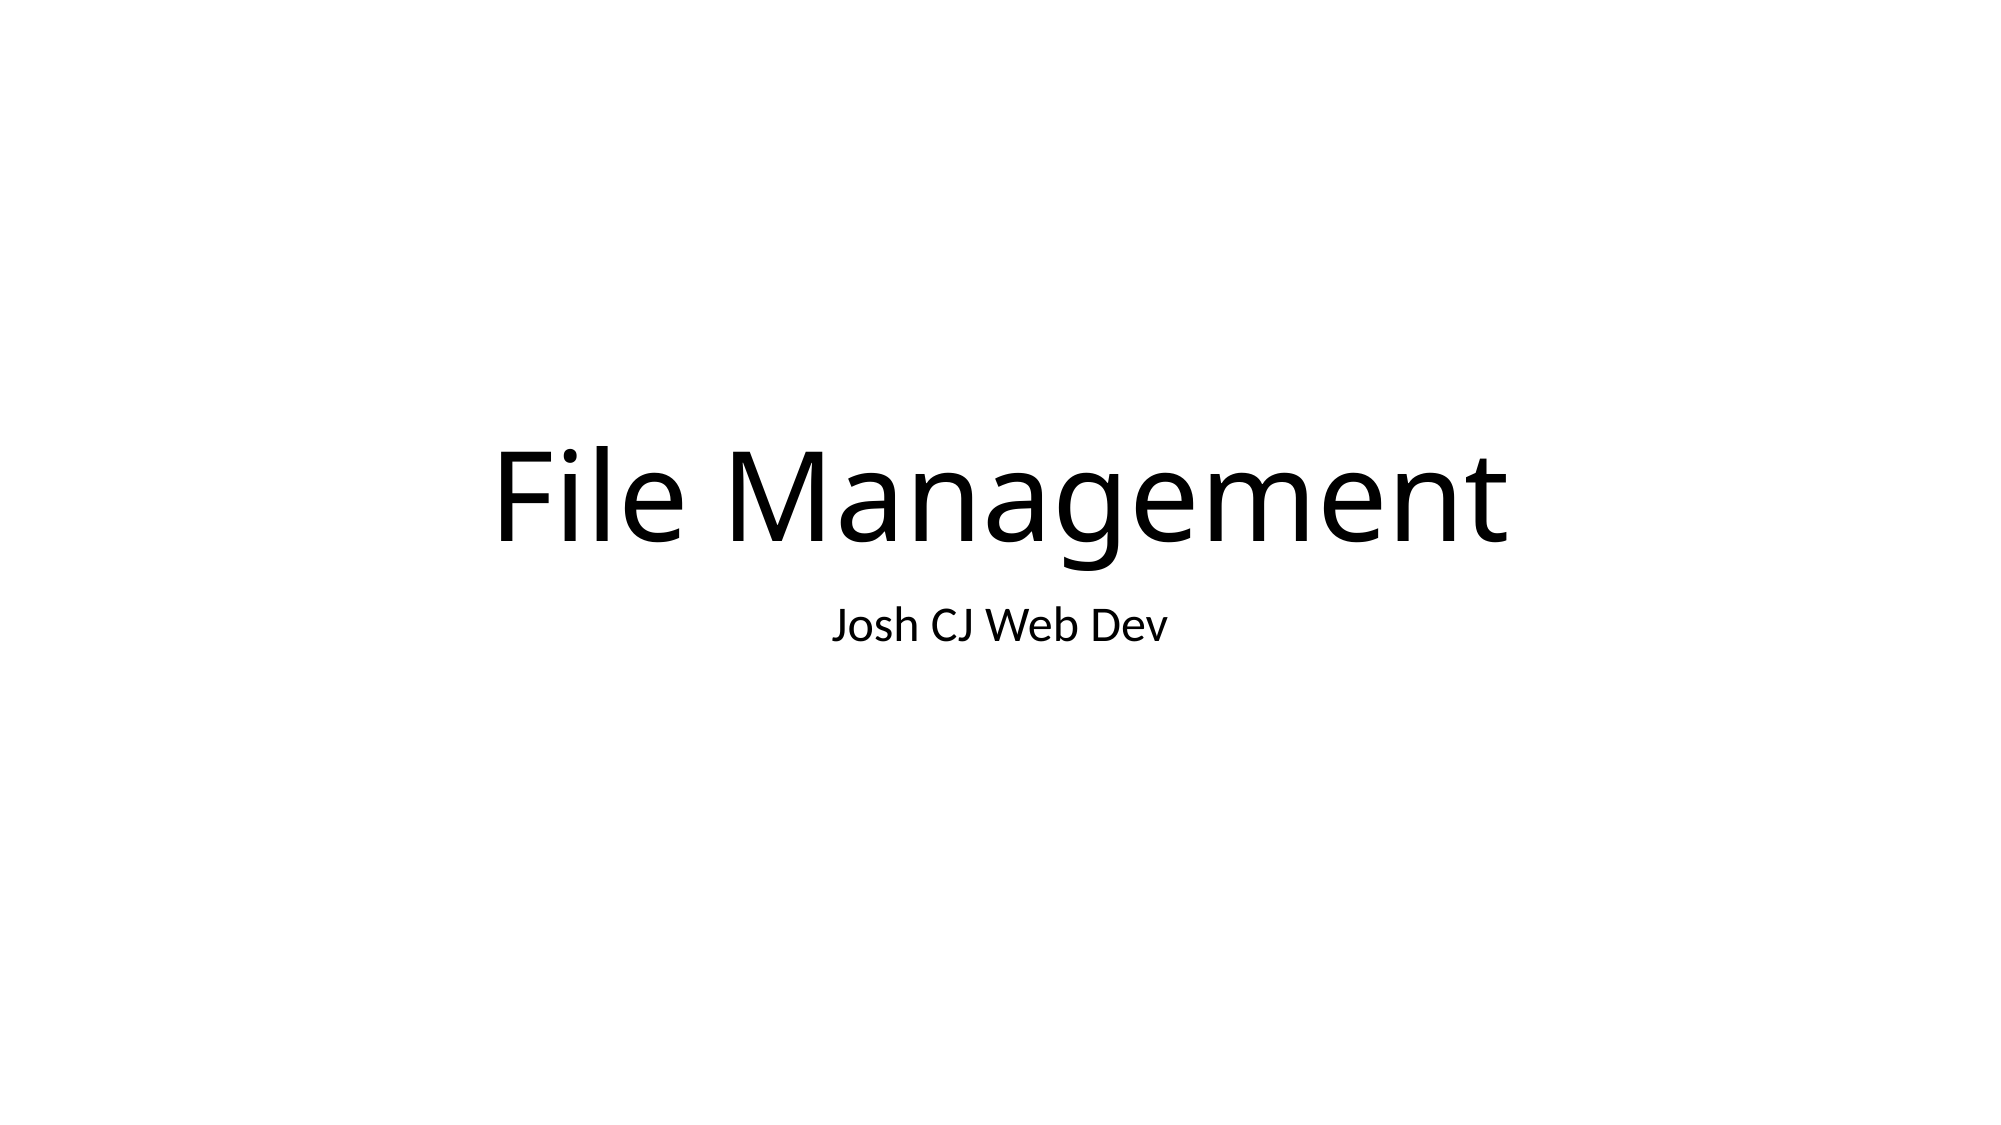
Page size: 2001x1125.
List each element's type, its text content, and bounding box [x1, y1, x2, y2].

subtitle Josh CJ Web Dev [249, 590, 1750, 863]
title File Management [249, 184, 1750, 576]
